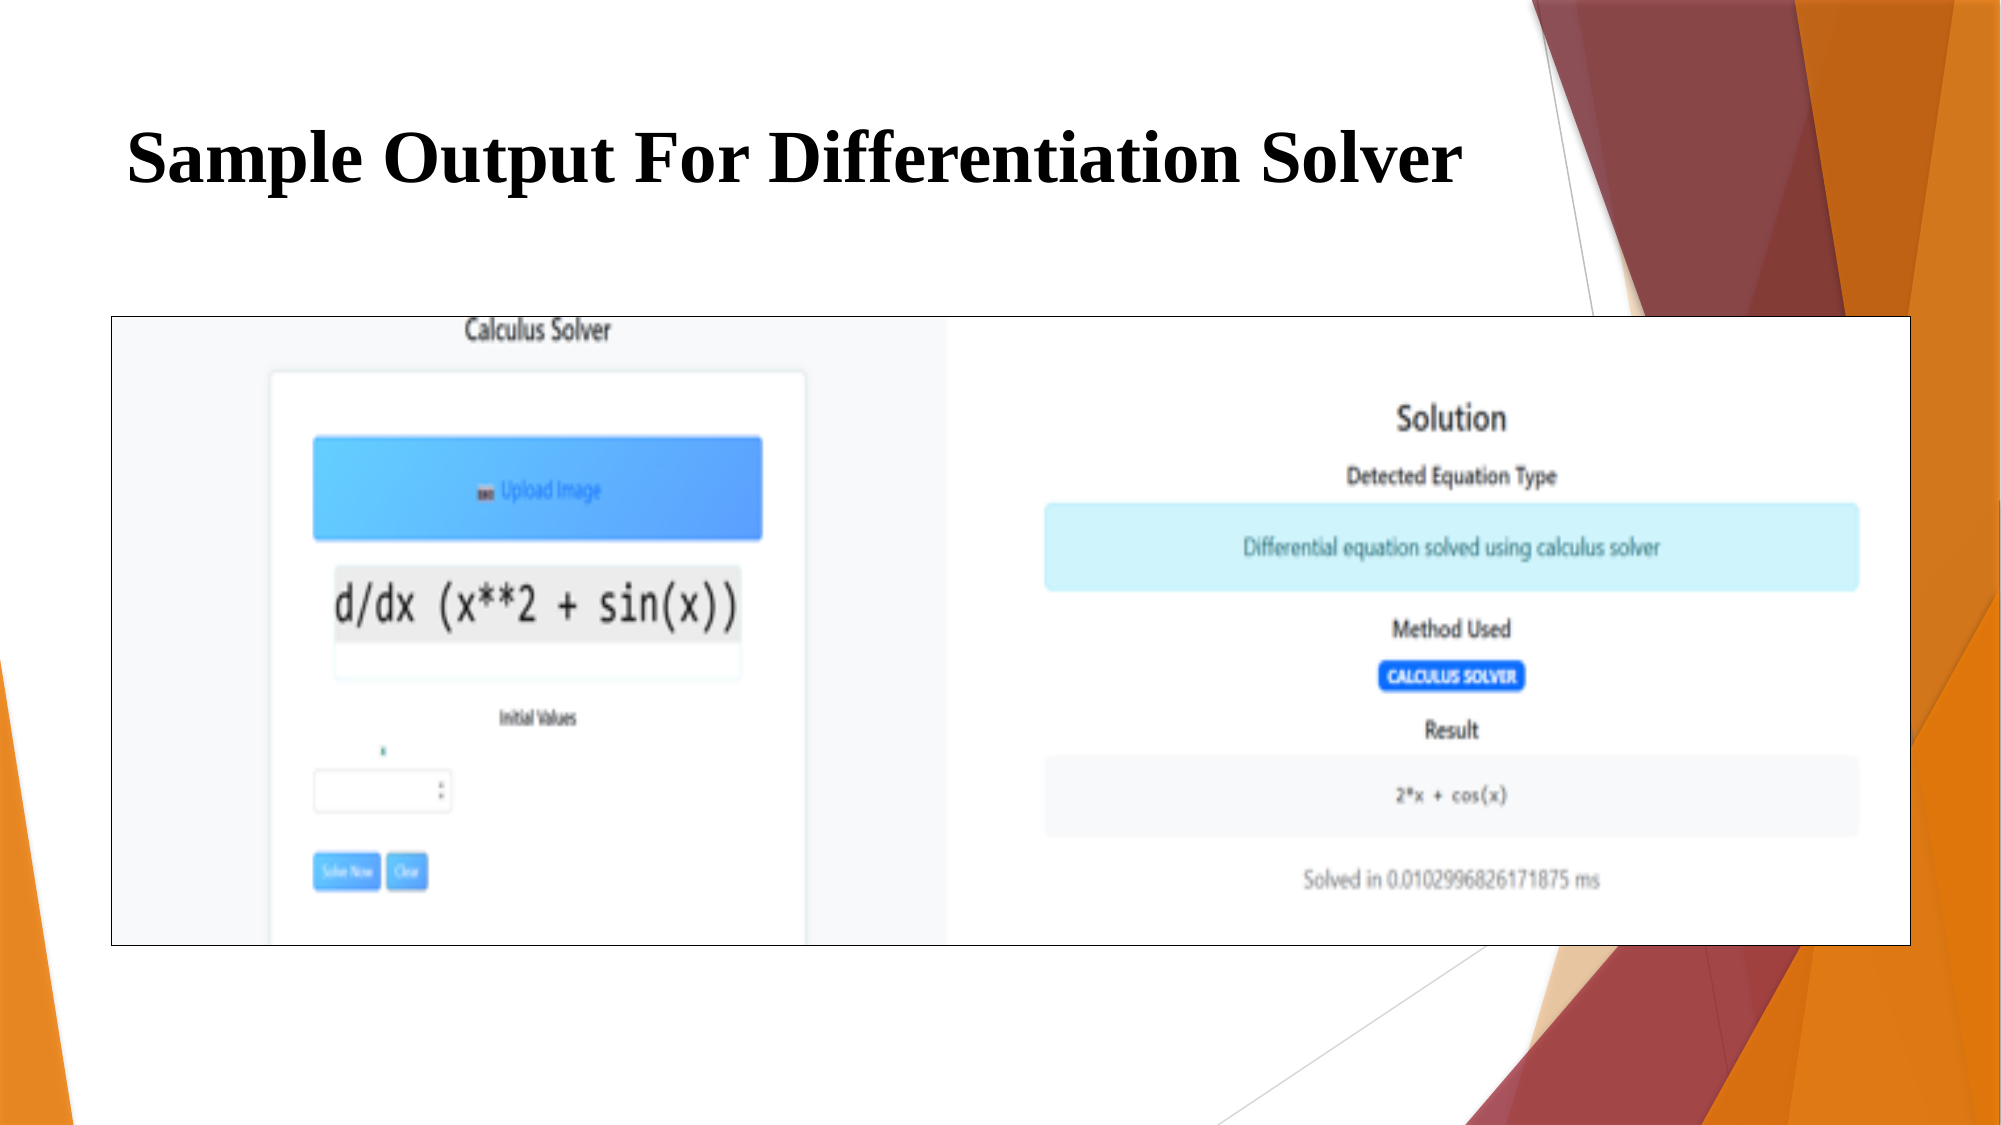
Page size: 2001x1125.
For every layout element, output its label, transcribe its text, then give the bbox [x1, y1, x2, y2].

title Sample Output For Differentiation Solver [111, 99, 1522, 316]
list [110, 316, 1911, 946]
